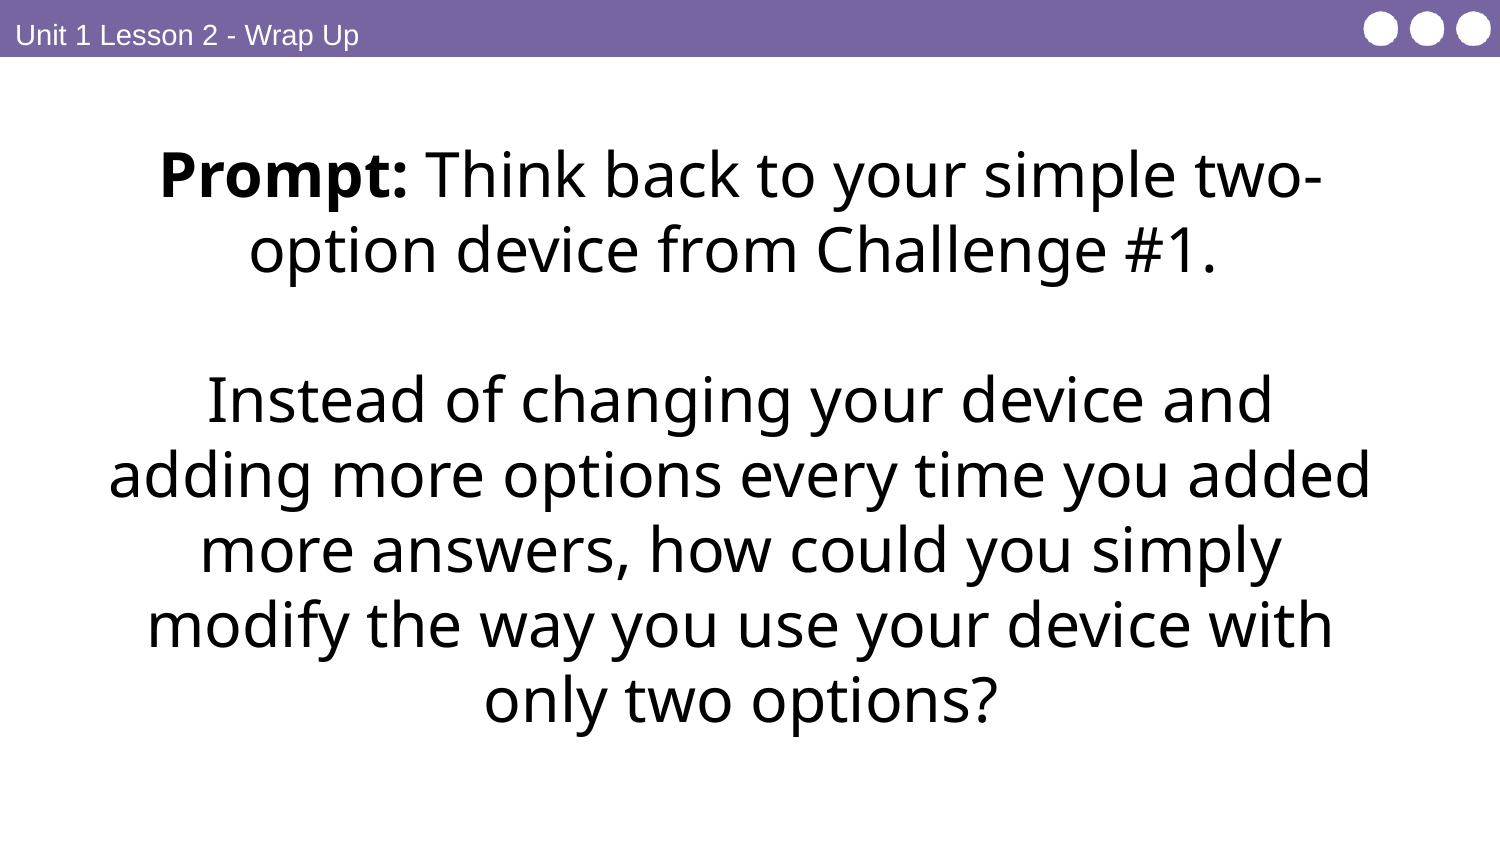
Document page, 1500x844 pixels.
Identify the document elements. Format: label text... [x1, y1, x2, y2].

picture [0, 0, 1500, 844]
text_box Prompt: Think back to your simple two-option device from Challenge #1. Instead of changing your device and adding more options every time you added more answers, how could you simply modify the way you use your device with only two options? [91, 120, 1393, 756]
text_box Unit 1 Lesson 2 - Wrap Up [0, 0, 750, 58]
